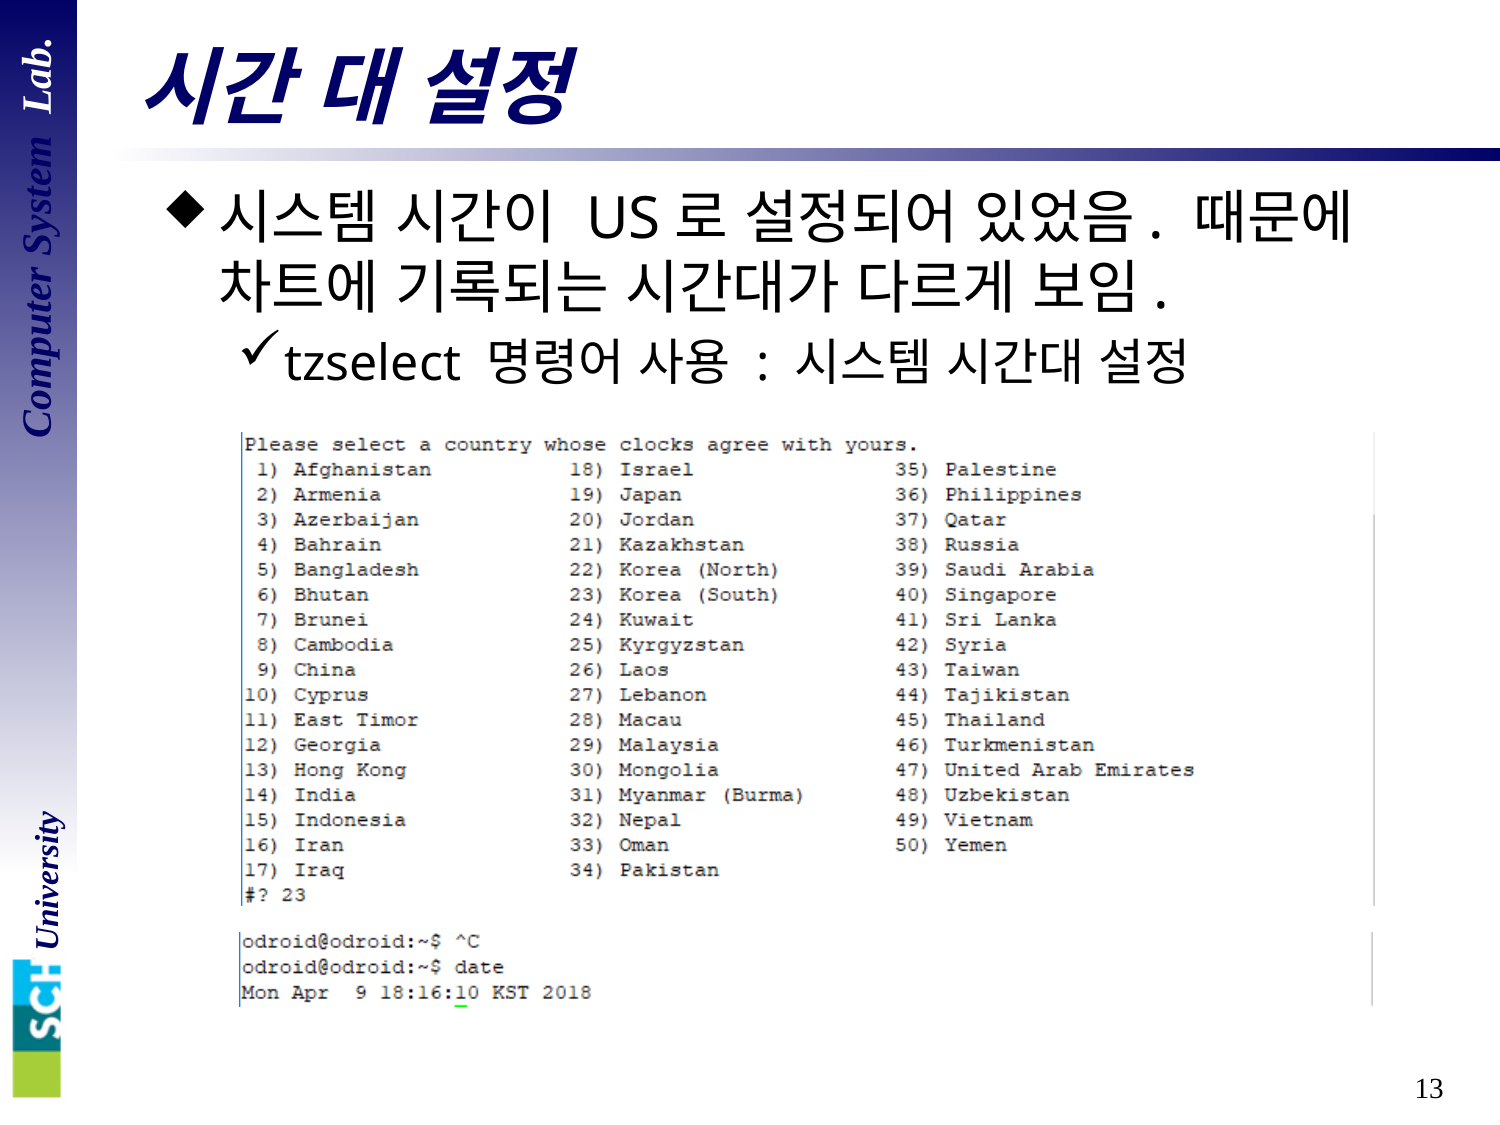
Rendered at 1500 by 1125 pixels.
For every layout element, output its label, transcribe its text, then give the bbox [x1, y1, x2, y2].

picture [5, 952, 69, 1104]
list 시스템 시간이 US로 설정되어 있었음. 때문에 차트에 기록되는 시간대가 다르게 보임. tzselect 명령어 사용 : 시스템 시간대 설정 [147, 172, 1469, 1034]
picture [239, 932, 1373, 1007]
title 시간 대 설정 [123, 25, 1460, 143]
picture [241, 432, 1375, 907]
